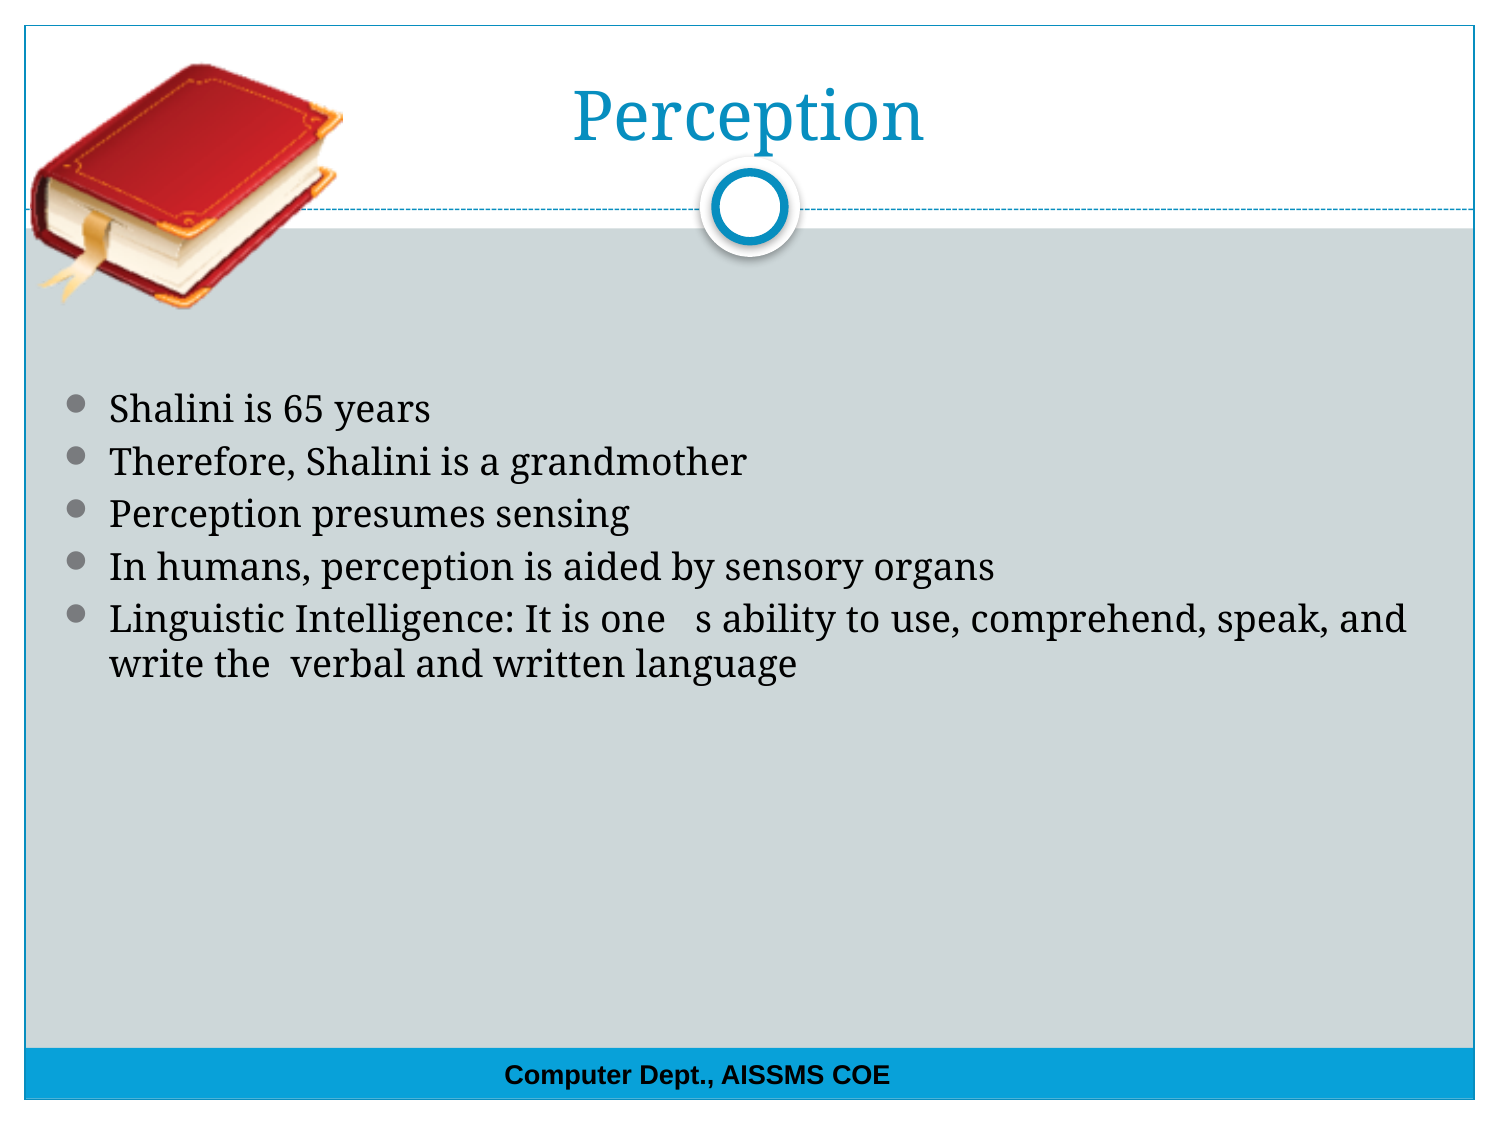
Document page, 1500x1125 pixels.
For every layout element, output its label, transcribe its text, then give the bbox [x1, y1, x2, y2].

text_box Computer Dept., AISSMS COE [489, 989, 906, 1098]
picture [29, 29, 343, 343]
list Shalini is 65 years Therefore, Shalini is a grandmother Perception presumes sensing In humans, perception is aided by sensory organs Linguistic Intelligence: It is one s ability to use, comprehend, speak, and write the verbal and written language [49, 250, 1445, 1001]
title Perception [348, 37, 1450, 162]
